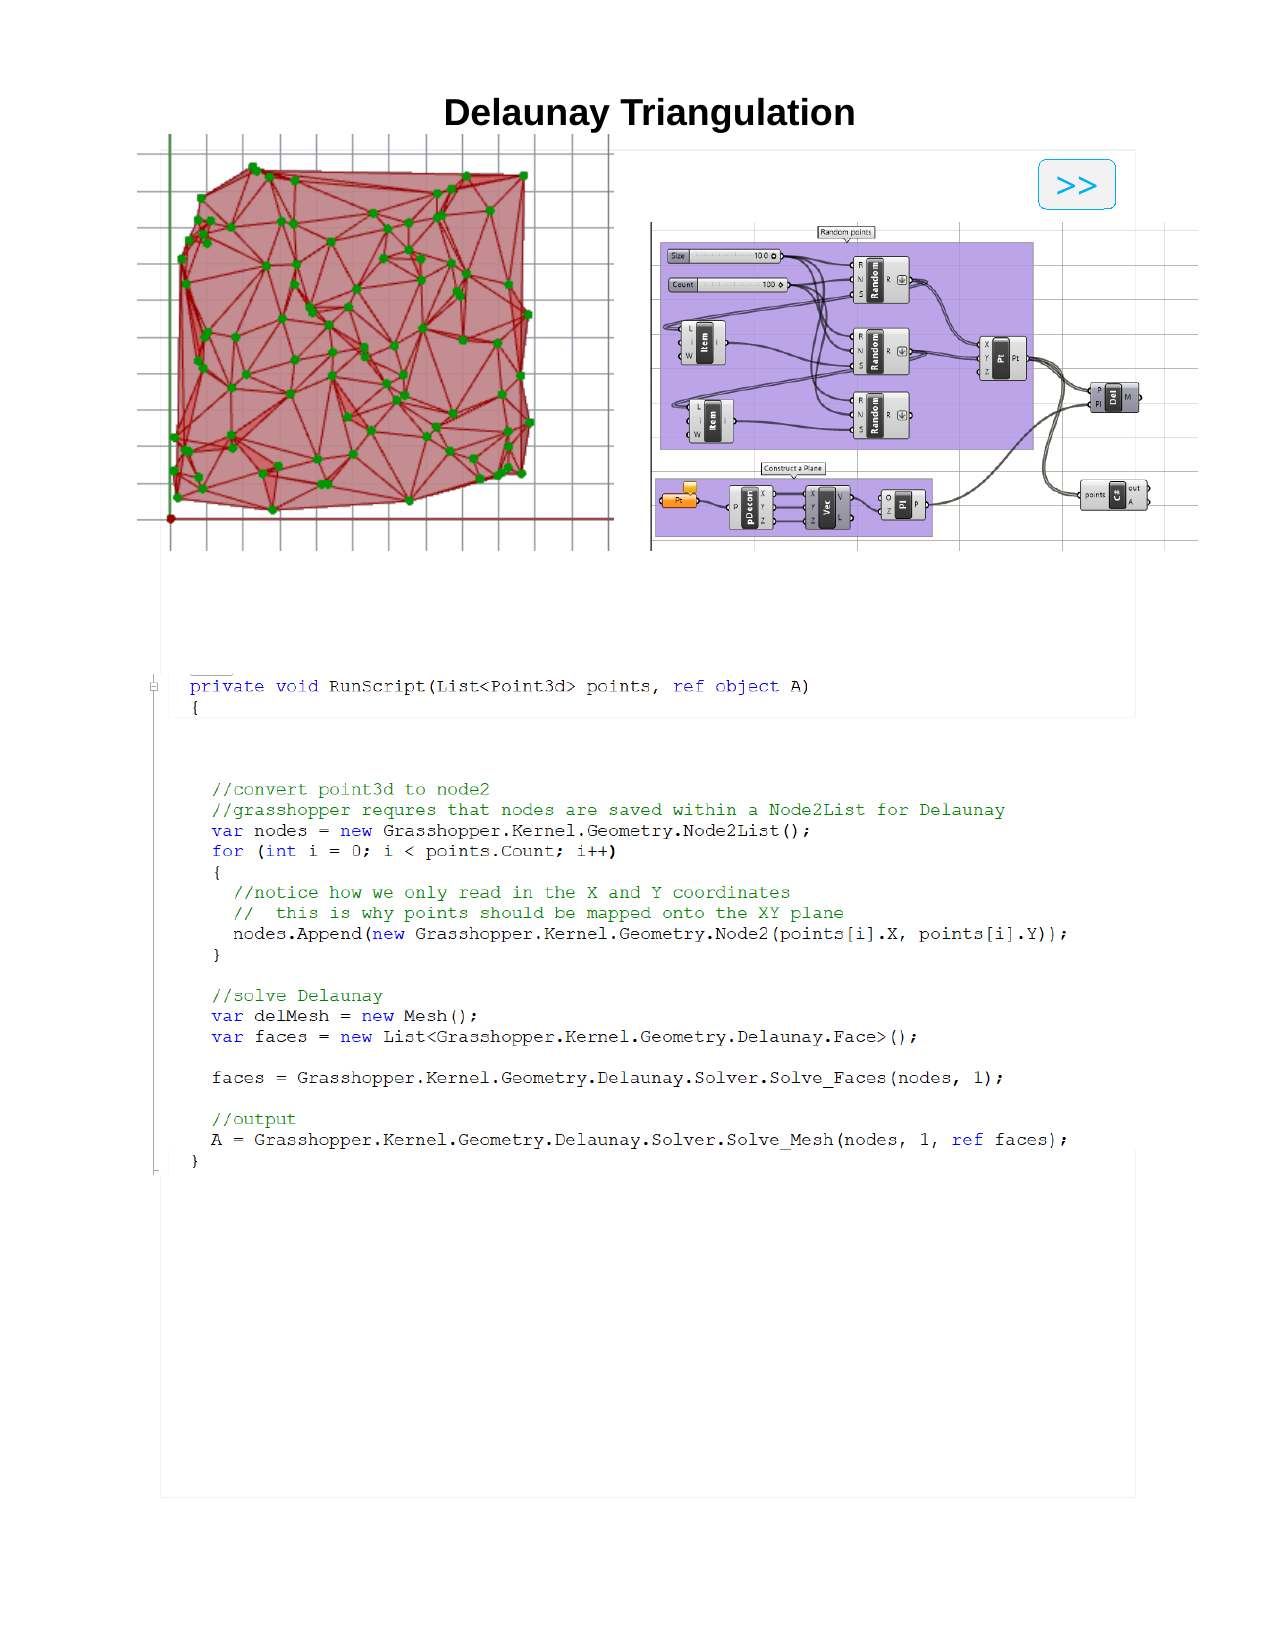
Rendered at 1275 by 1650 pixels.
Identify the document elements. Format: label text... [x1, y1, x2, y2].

text_box >> [1038, 159, 1116, 210]
picture [649, 222, 1199, 551]
picture [137, 134, 614, 551]
title Delaunay Triangulation [162, 87, 1138, 133]
picture [143, 674, 1137, 1175]
